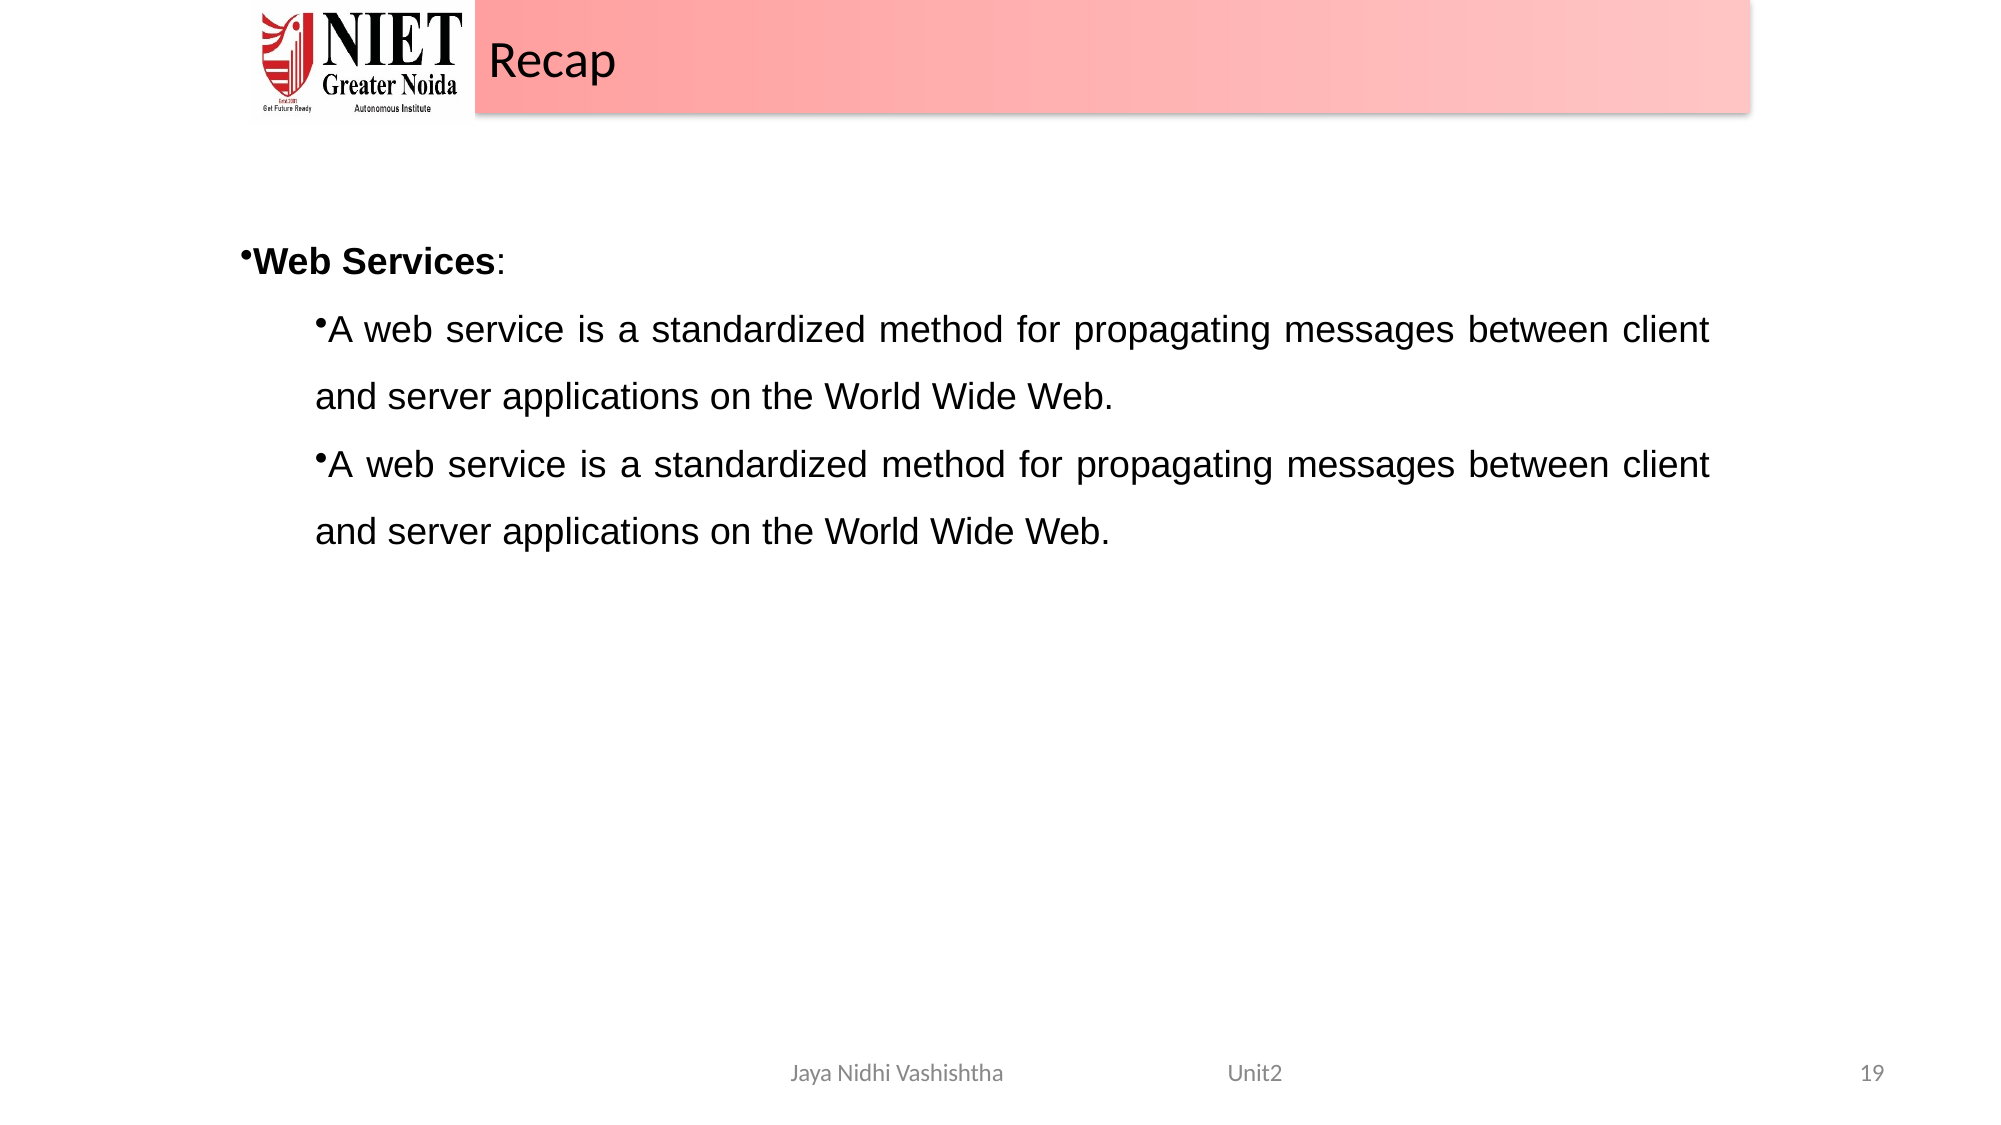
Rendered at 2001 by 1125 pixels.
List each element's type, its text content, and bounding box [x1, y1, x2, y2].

text_box Unit2 [1225, 1060, 1286, 1087]
slide_number 19 [1853, 1060, 1894, 1090]
picture [249, 0, 476, 127]
text_box Web Services: A web service is a standardized method for propagating messages between client and server applications on the World Wide Web. A web service is a standardized method for propagating messages between client and server applications on the World Wide Web. [224, 207, 1725, 560]
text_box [476, 0, 1756, 127]
slide_number Jaya Nidhi Vashishtha [788, 1042, 1146, 1125]
